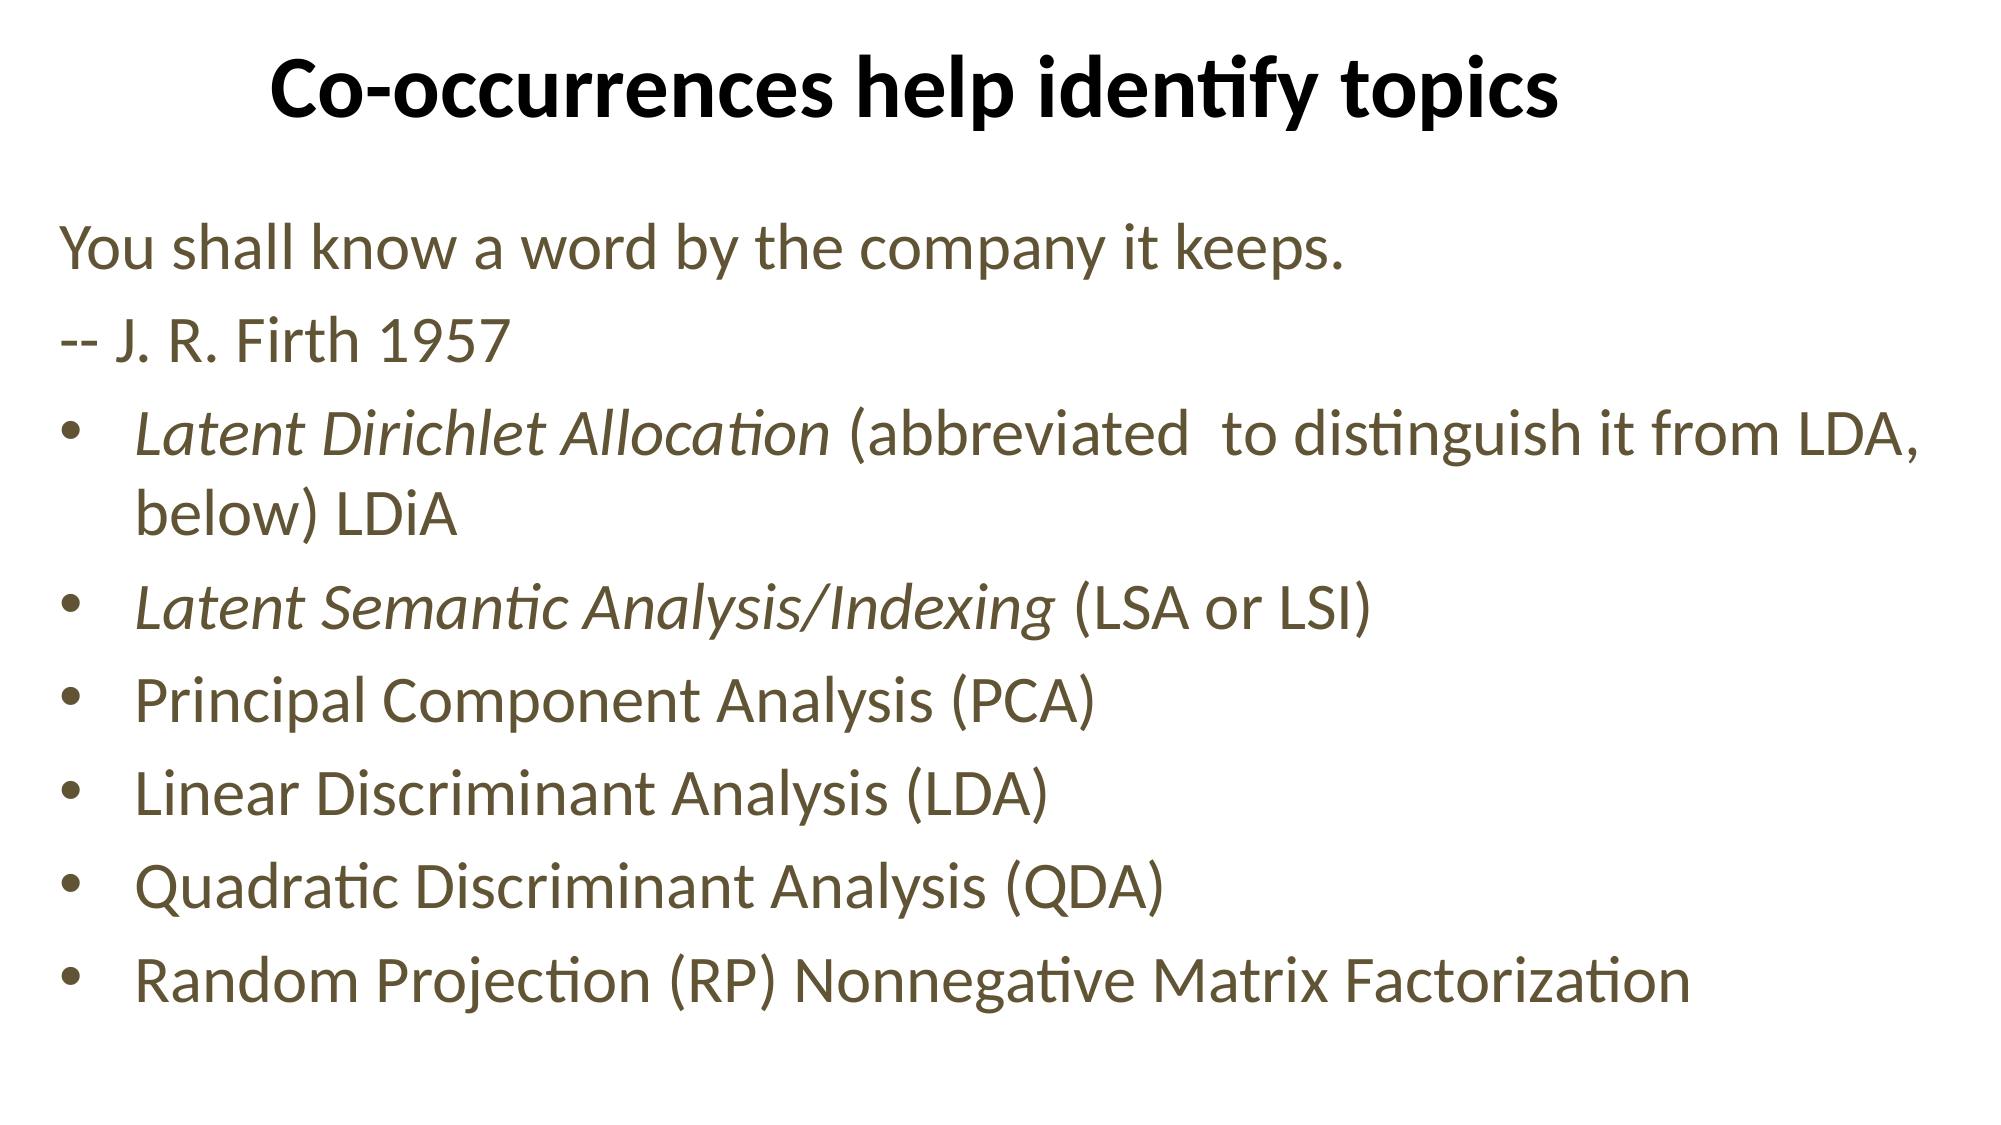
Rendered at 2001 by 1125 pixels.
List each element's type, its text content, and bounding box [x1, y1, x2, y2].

title Co-occurrences help identify topics [255, 19, 1890, 143]
list You shall know a word by the company it keeps. -- J. R. Firth 1957 Latent Dirichlet Allocation (abbreviated to distinguish it from LDA, below) LDiA Latent Semantic Analysis/Indexing (LSA or LSI) Principal Component Analysis (PCA) Linear Discriminant Analysis (LDA) Quadratic Discriminant Analysis (QDA) Random Projection (RP) Nonnegative Matrix Factorization [44, 195, 1956, 1125]
